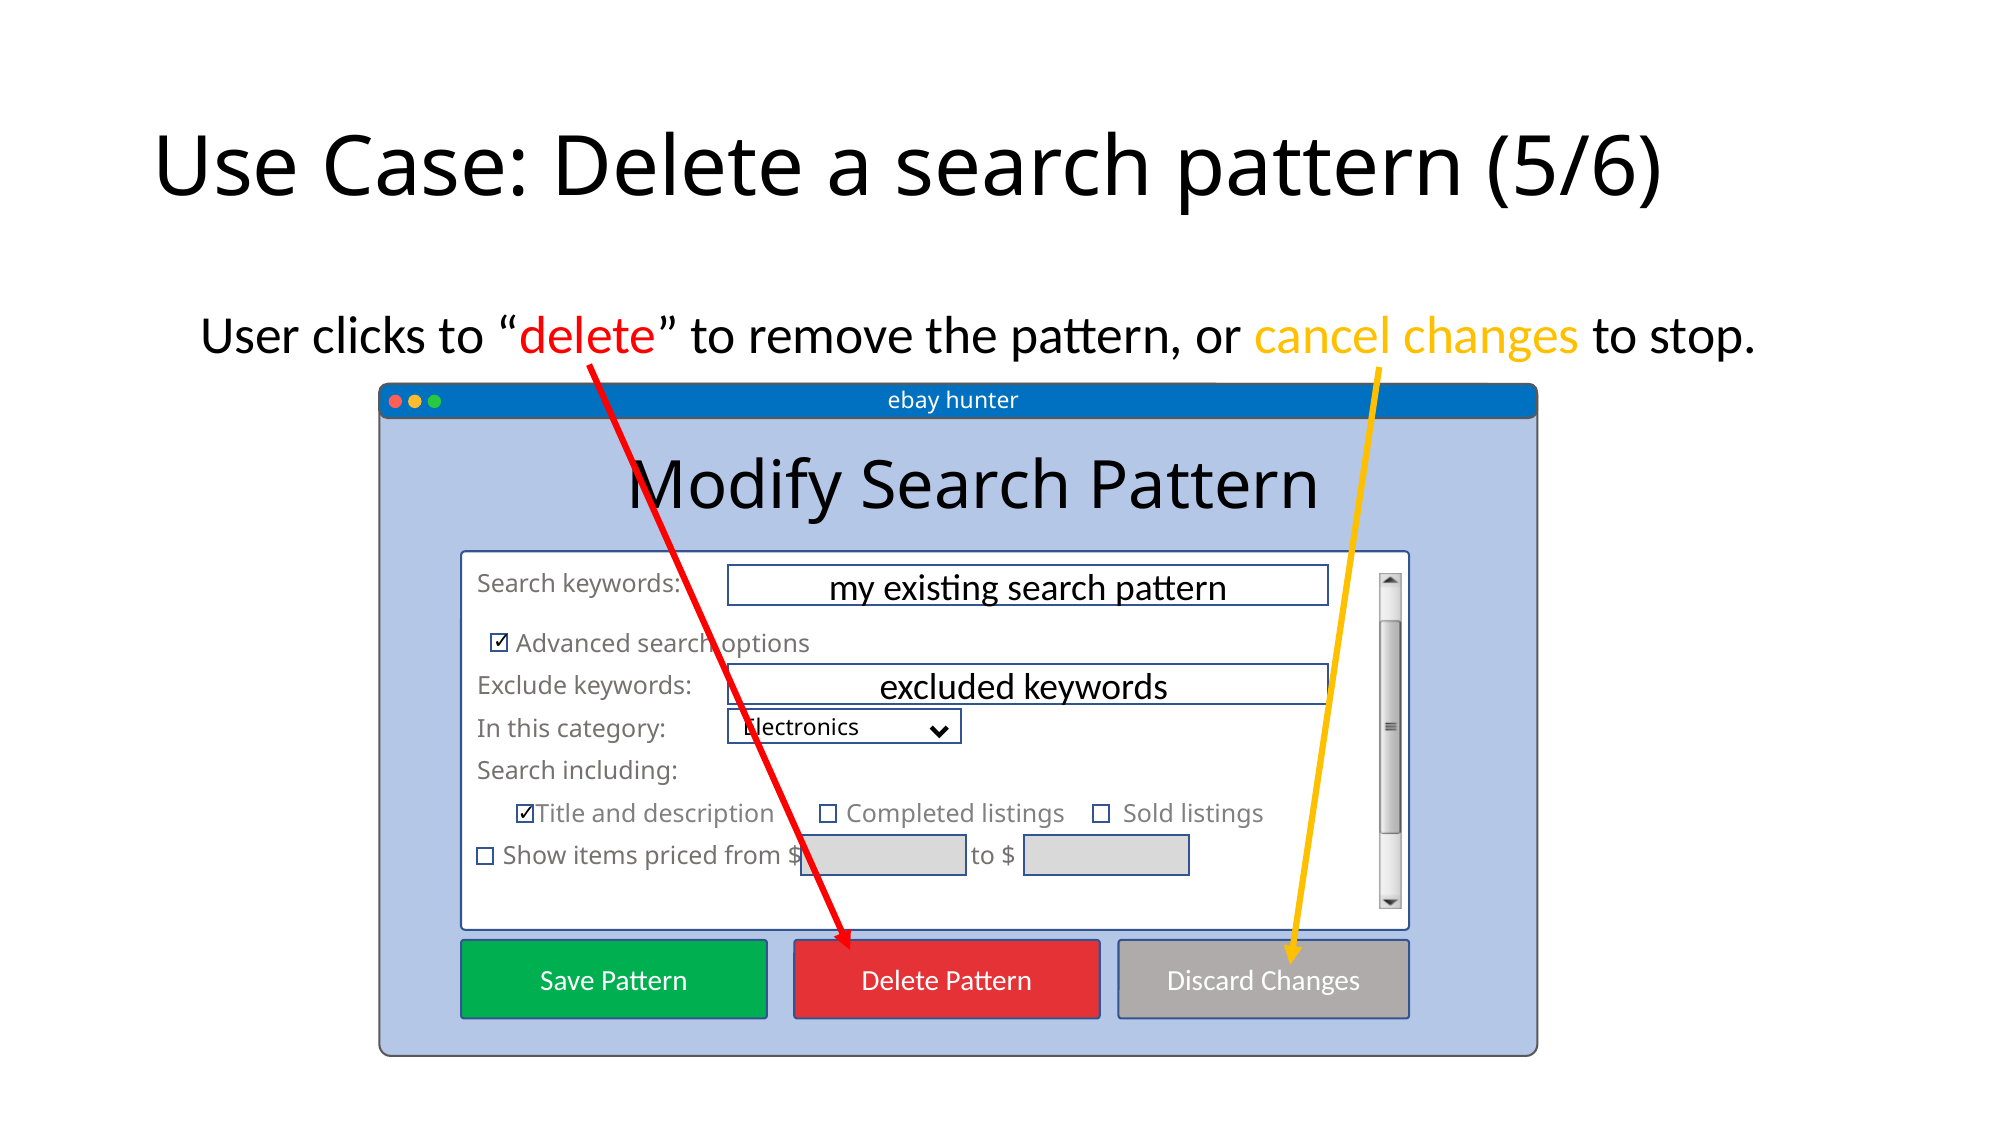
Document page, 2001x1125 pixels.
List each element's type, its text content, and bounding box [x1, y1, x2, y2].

title Use Case: Delete a search pattern (5/6) [137, 59, 1863, 278]
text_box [379, 377, 1538, 1056]
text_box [588, 364, 850, 950]
list User clicks to “delete” to remove the pattern, or cancel changes to stop. [185, 299, 1911, 386]
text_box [1290, 367, 1380, 965]
